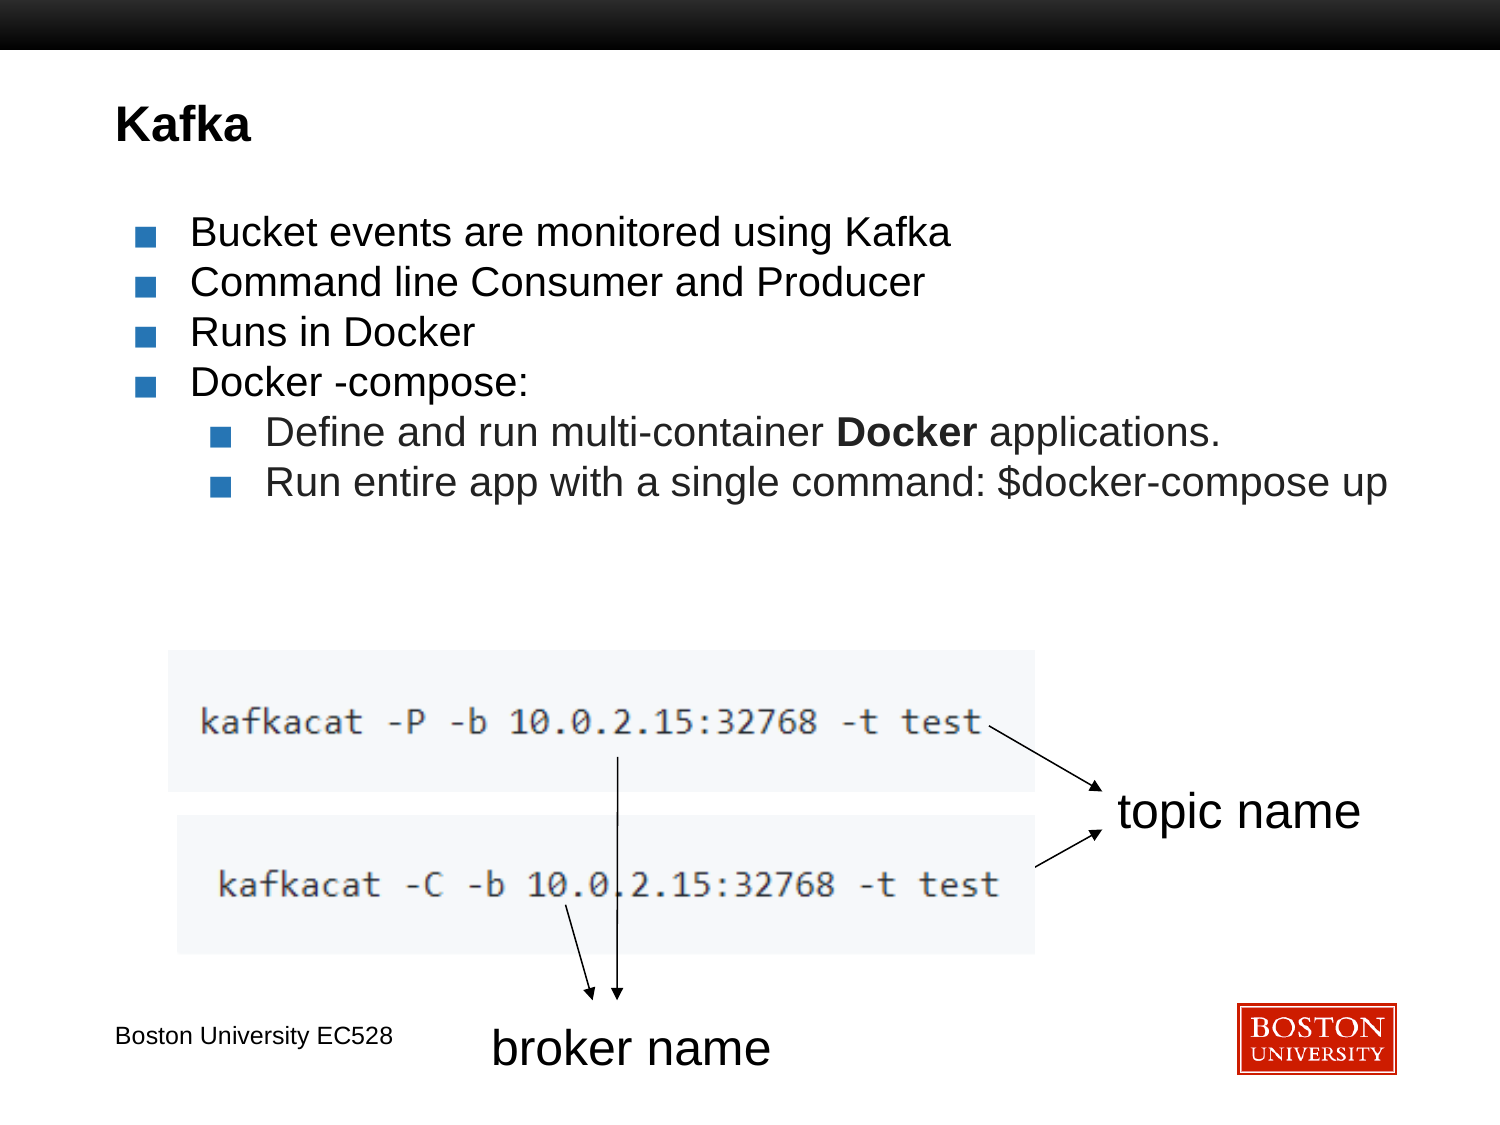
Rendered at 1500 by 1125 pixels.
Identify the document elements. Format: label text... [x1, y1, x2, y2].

list Bucket events are monitored using Kafka Command line Consumer and Producer Runs in Docker Docker -compose: Define and run multi-container Docker applications. Run entire app with a single command: $docker-compose up [99, 196, 1444, 651]
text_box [565, 904, 593, 1001]
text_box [1039, 829, 1103, 882]
picture [618, 814, 1035, 957]
picture [168, 650, 1035, 792]
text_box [988, 725, 1103, 792]
title Kafka [99, 84, 1400, 196]
picture [177, 814, 616, 957]
text_box broker name [476, 1000, 796, 1066]
text_box topic name [1102, 763, 1390, 876]
picture [1237, 1003, 1397, 1075]
